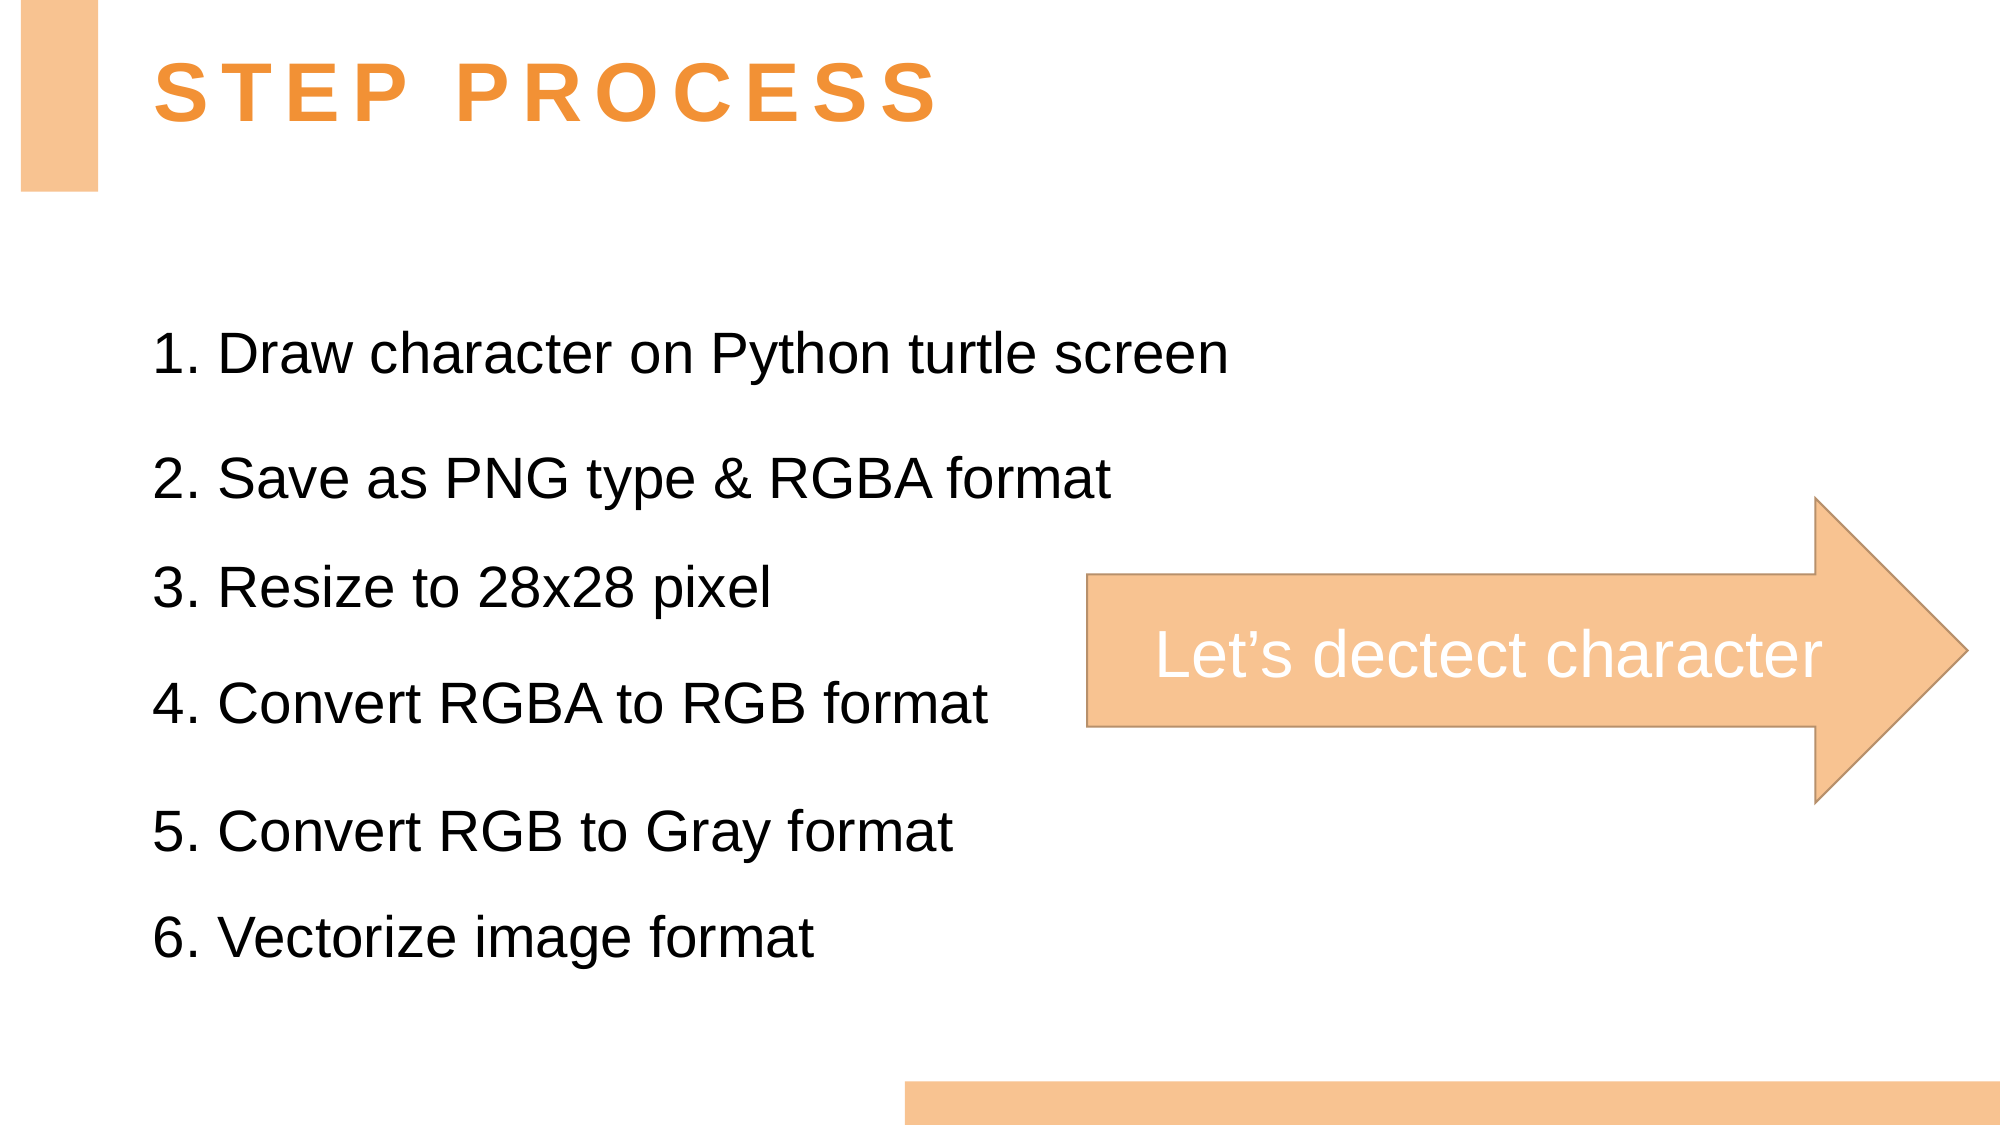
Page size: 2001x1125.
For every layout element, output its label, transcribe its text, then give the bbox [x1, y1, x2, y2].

text_box 3. Resize to 28x28 pixel [138, 542, 1697, 627]
text_box Let’s dectect character [1086, 495, 1970, 806]
text_box 6. Vectorize image format [138, 891, 1697, 977]
text_box 4. Convert RGBA to RGB format [138, 658, 1697, 743]
text_box [20, 0, 99, 193]
text_box 2. Save as PNG type & RGBA format [138, 432, 1697, 518]
text_box 1. Draw character on Python turtle screen [138, 308, 1697, 394]
text_box [904, 1080, 2000, 1125]
list STEP PROCESS [138, 35, 1637, 155]
text_box 5. Convert RGB to Gray format [138, 785, 1697, 871]
